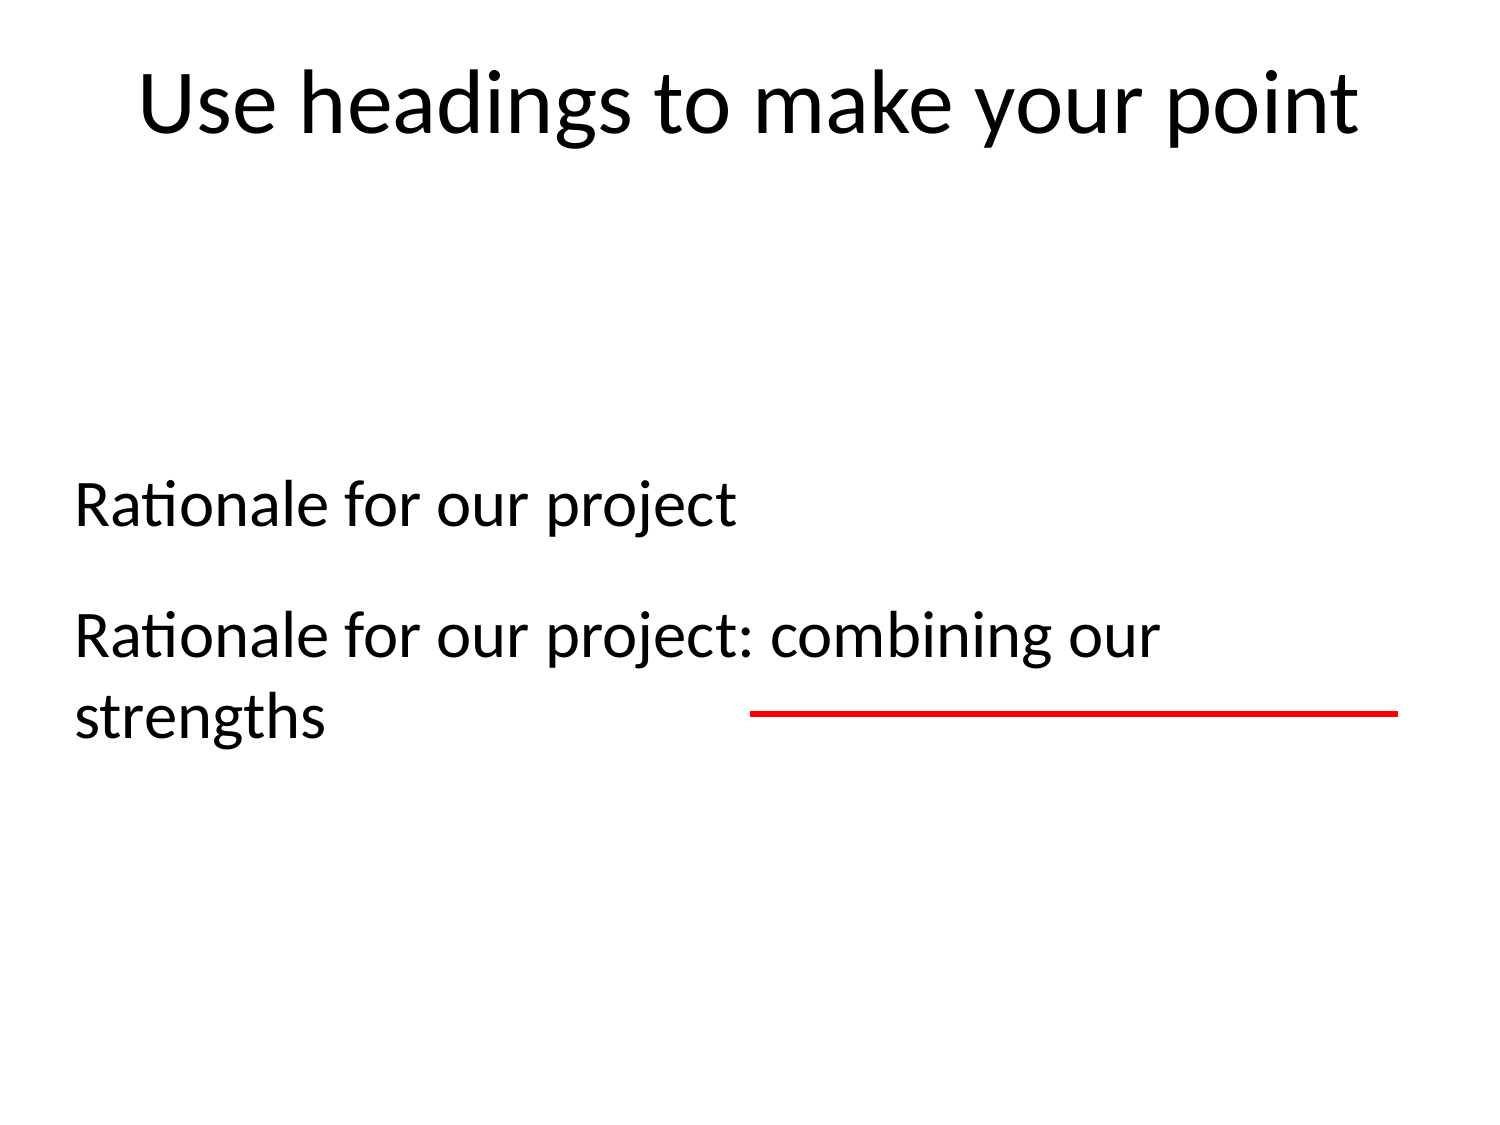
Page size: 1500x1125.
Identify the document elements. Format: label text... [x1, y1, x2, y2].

text_box Rationale for our project: combining our strengths [59, 594, 1427, 766]
title Use headings to make your point [35, 3, 1465, 191]
text_box Rationale for our project [59, 405, 1427, 594]
